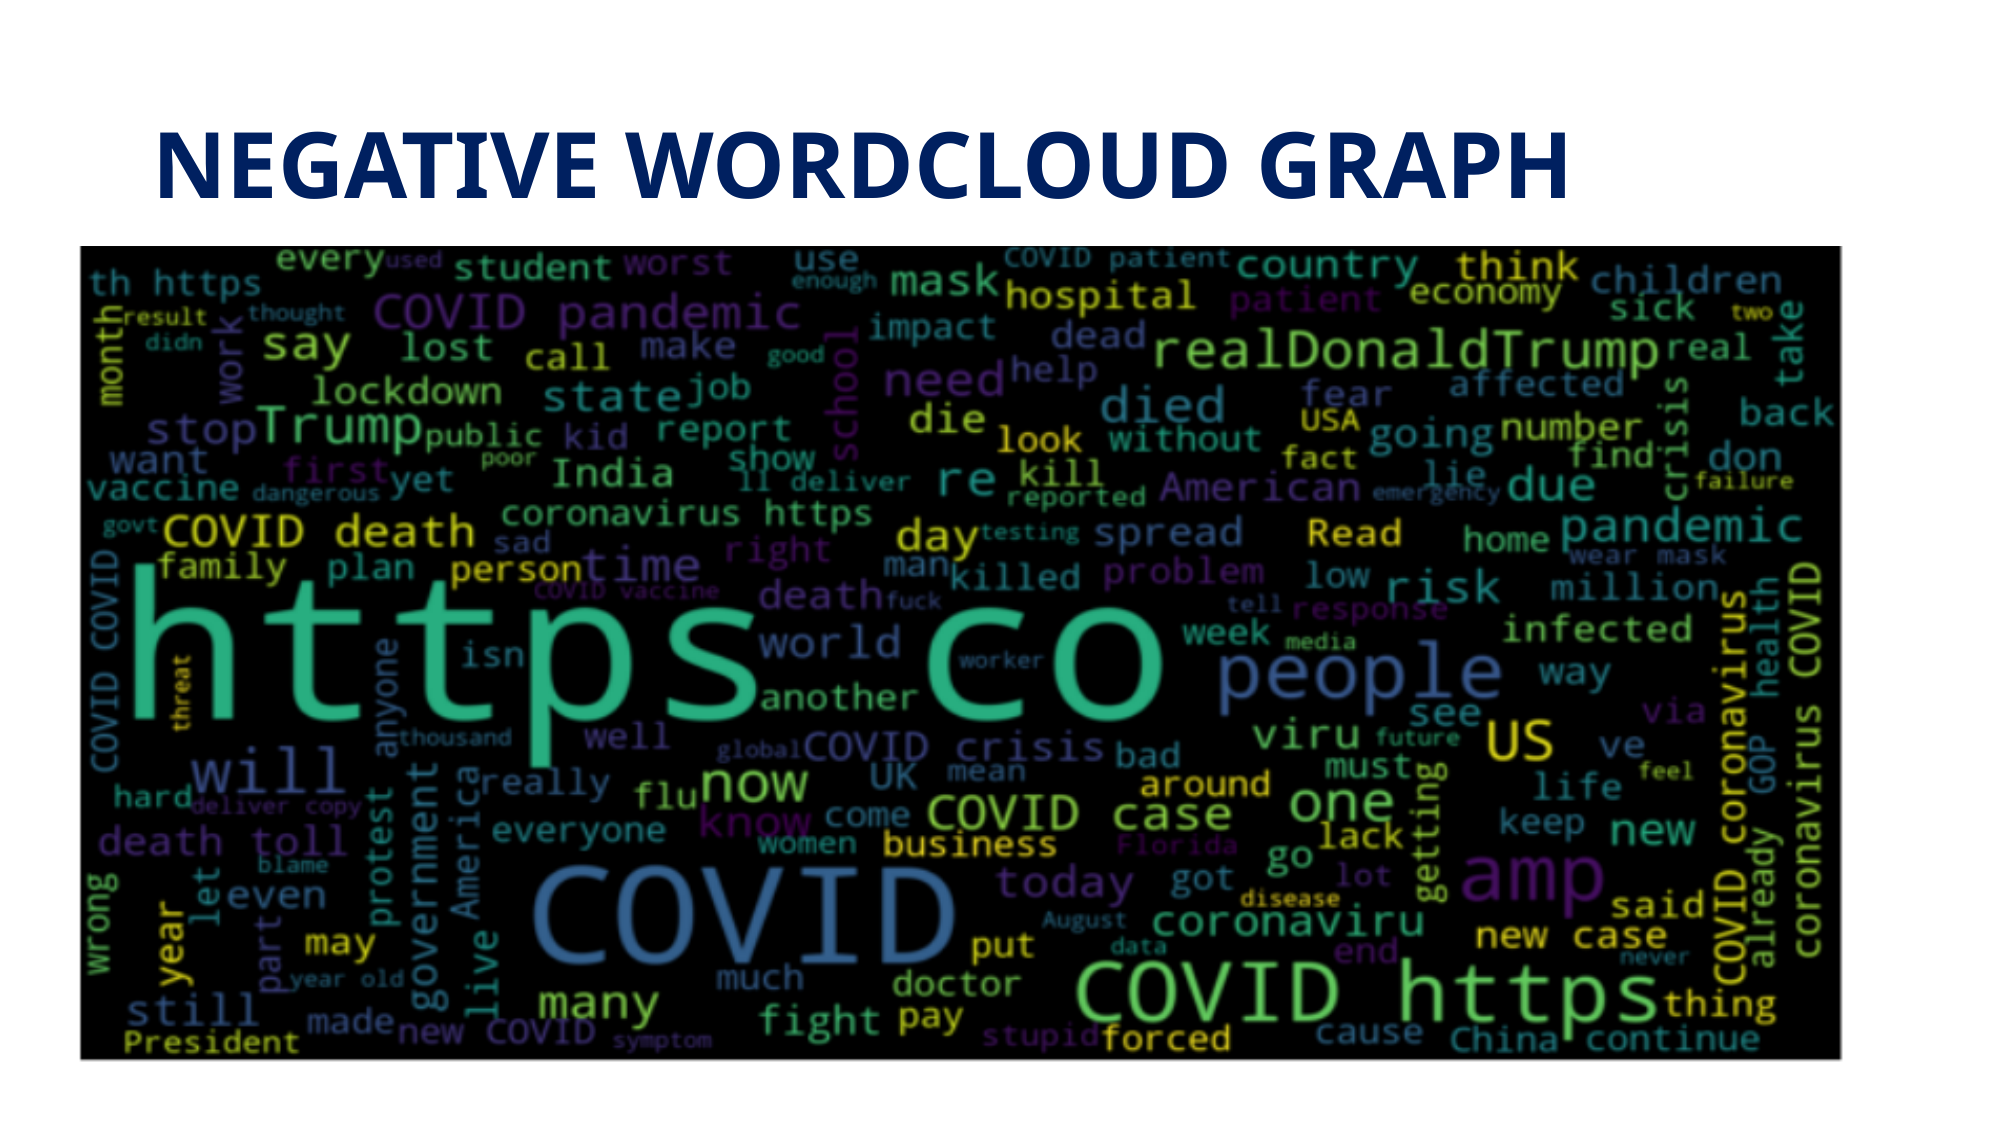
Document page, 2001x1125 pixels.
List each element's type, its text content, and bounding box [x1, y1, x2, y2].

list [79, 246, 1863, 1063]
title NEGATIVE WORDCLOUD GRAPH [137, 59, 1863, 246]
